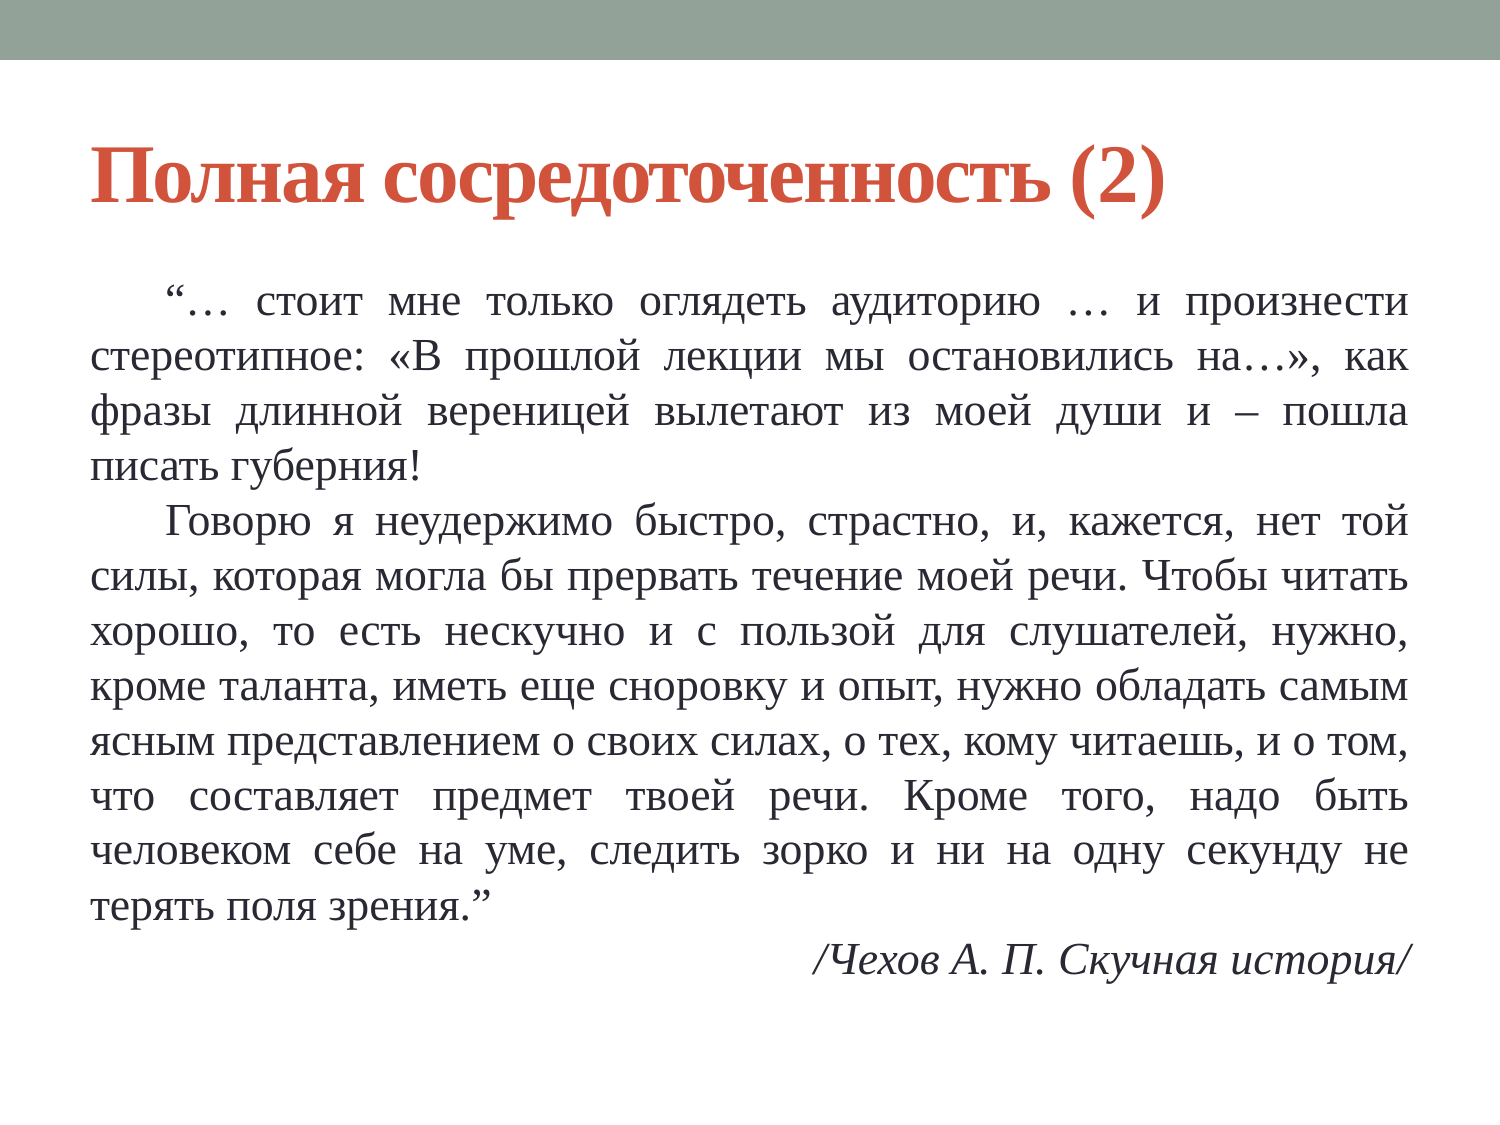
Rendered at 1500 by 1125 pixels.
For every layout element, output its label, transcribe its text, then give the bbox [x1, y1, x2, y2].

list “… стоит мне только оглядеть аудиторию … и произнести стереотипное: «В прошлой лекции мы остановились на…», как фразы длинной вереницей вылетают из моей души и – пошла писать губерния! Говорю я неудержимо быстро, страстно, и, кажется, нет той силы, которая могла бы прервать течение моей речи. Чтобы читать хорошо, то есть нескучно и с пользой для слушателей, нужно, кроме таланта, иметь еще сноровку и опыт, нужно обладать самым ясным представлением о своих силах, о тех, кому читаешь, и о том, что составляет предмет твоей речи. Кроме того, надо быть человеком себе на уме, следить зорко и ни на одну секунду не терять поля зрения.” /Чехов А. П. Скучная история/ [75, 262, 1425, 1063]
title Полная сосредоточенность (2) [75, 87, 1425, 250]
